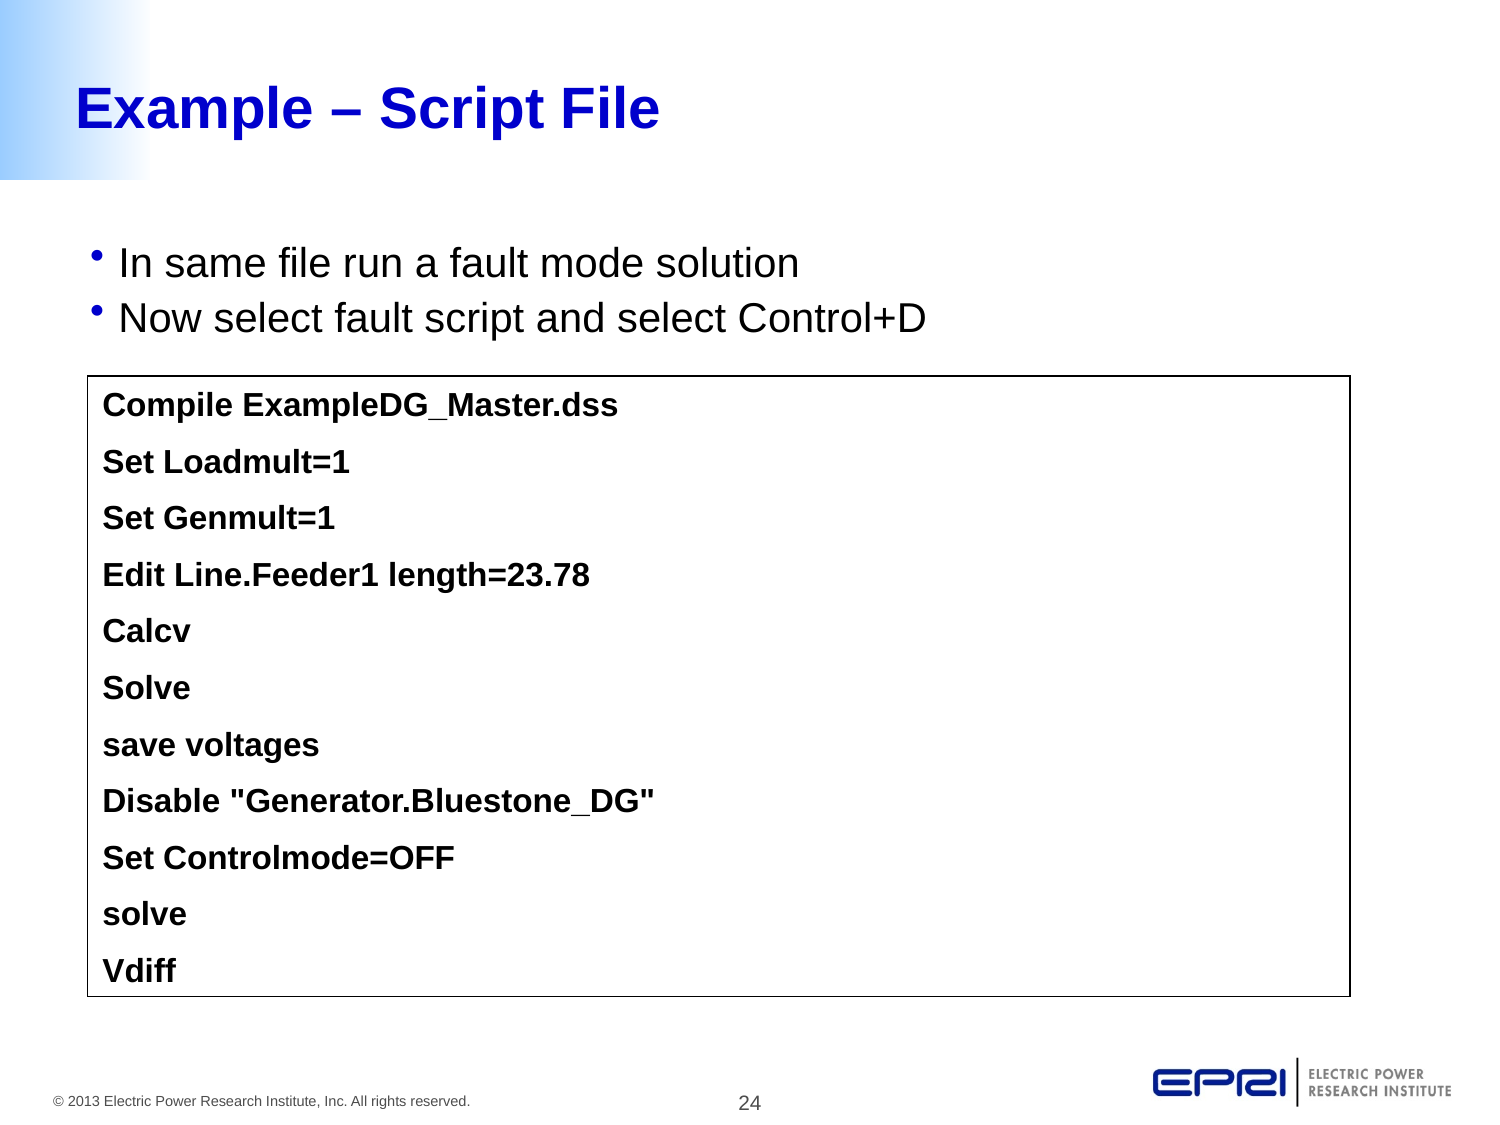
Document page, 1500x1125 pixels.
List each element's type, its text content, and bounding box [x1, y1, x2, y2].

text_box Compile ExampleDG_Master.dss Set Loadmult=1 Set Genmult=1 Edit Line.Feeder1 length=23.78 Calcv Solve save voltages Disable "Generator.Bluestone_DG" Set Controlmode=OFF solve Vdiff [87, 376, 1350, 997]
list In same file run a fault mode solution Now select fault script and select Control+D [74, 235, 1423, 351]
title Example – Script File [59, 29, 1441, 181]
picture [1151, 1057, 1452, 1107]
